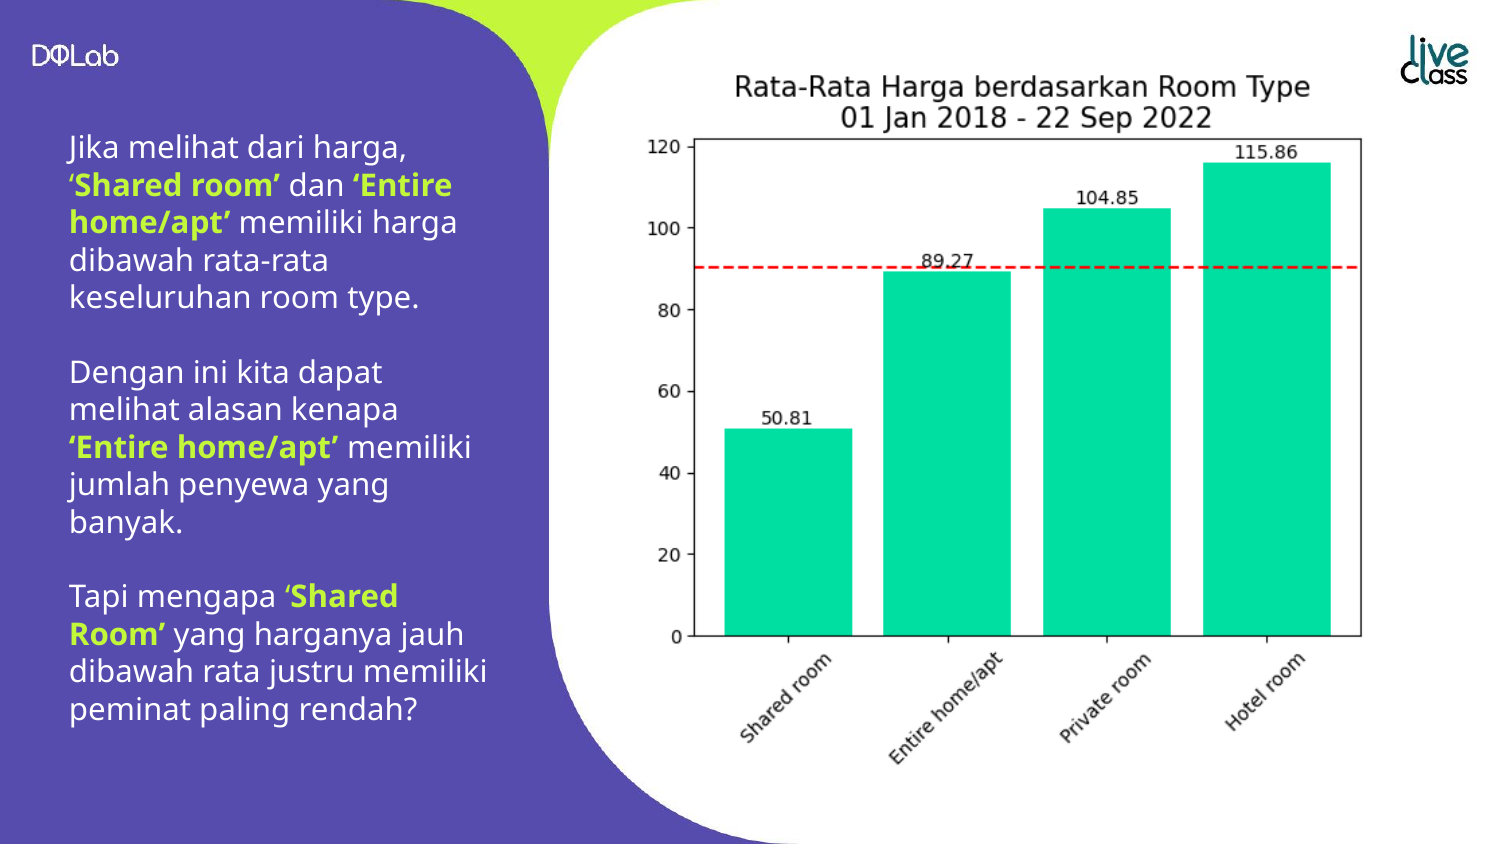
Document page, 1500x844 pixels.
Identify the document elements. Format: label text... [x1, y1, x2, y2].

picture [0, 0, 1500, 844]
subtitle Jika melihat dari harga, ‘Shared room’ dan ‘Entire home/apt’ memiliki harga dibawah rata-rata keseluruhan room type. Dengan ini kita dapat melihat alasan kenapa ‘Entire home/apt’ memiliki jumlah penyewa yang banyak. Tapi mengapa ‘Shared Room’ yang harganya jauh dibawah rata justru memiliki peminat paling rendah? [53, 112, 508, 793]
